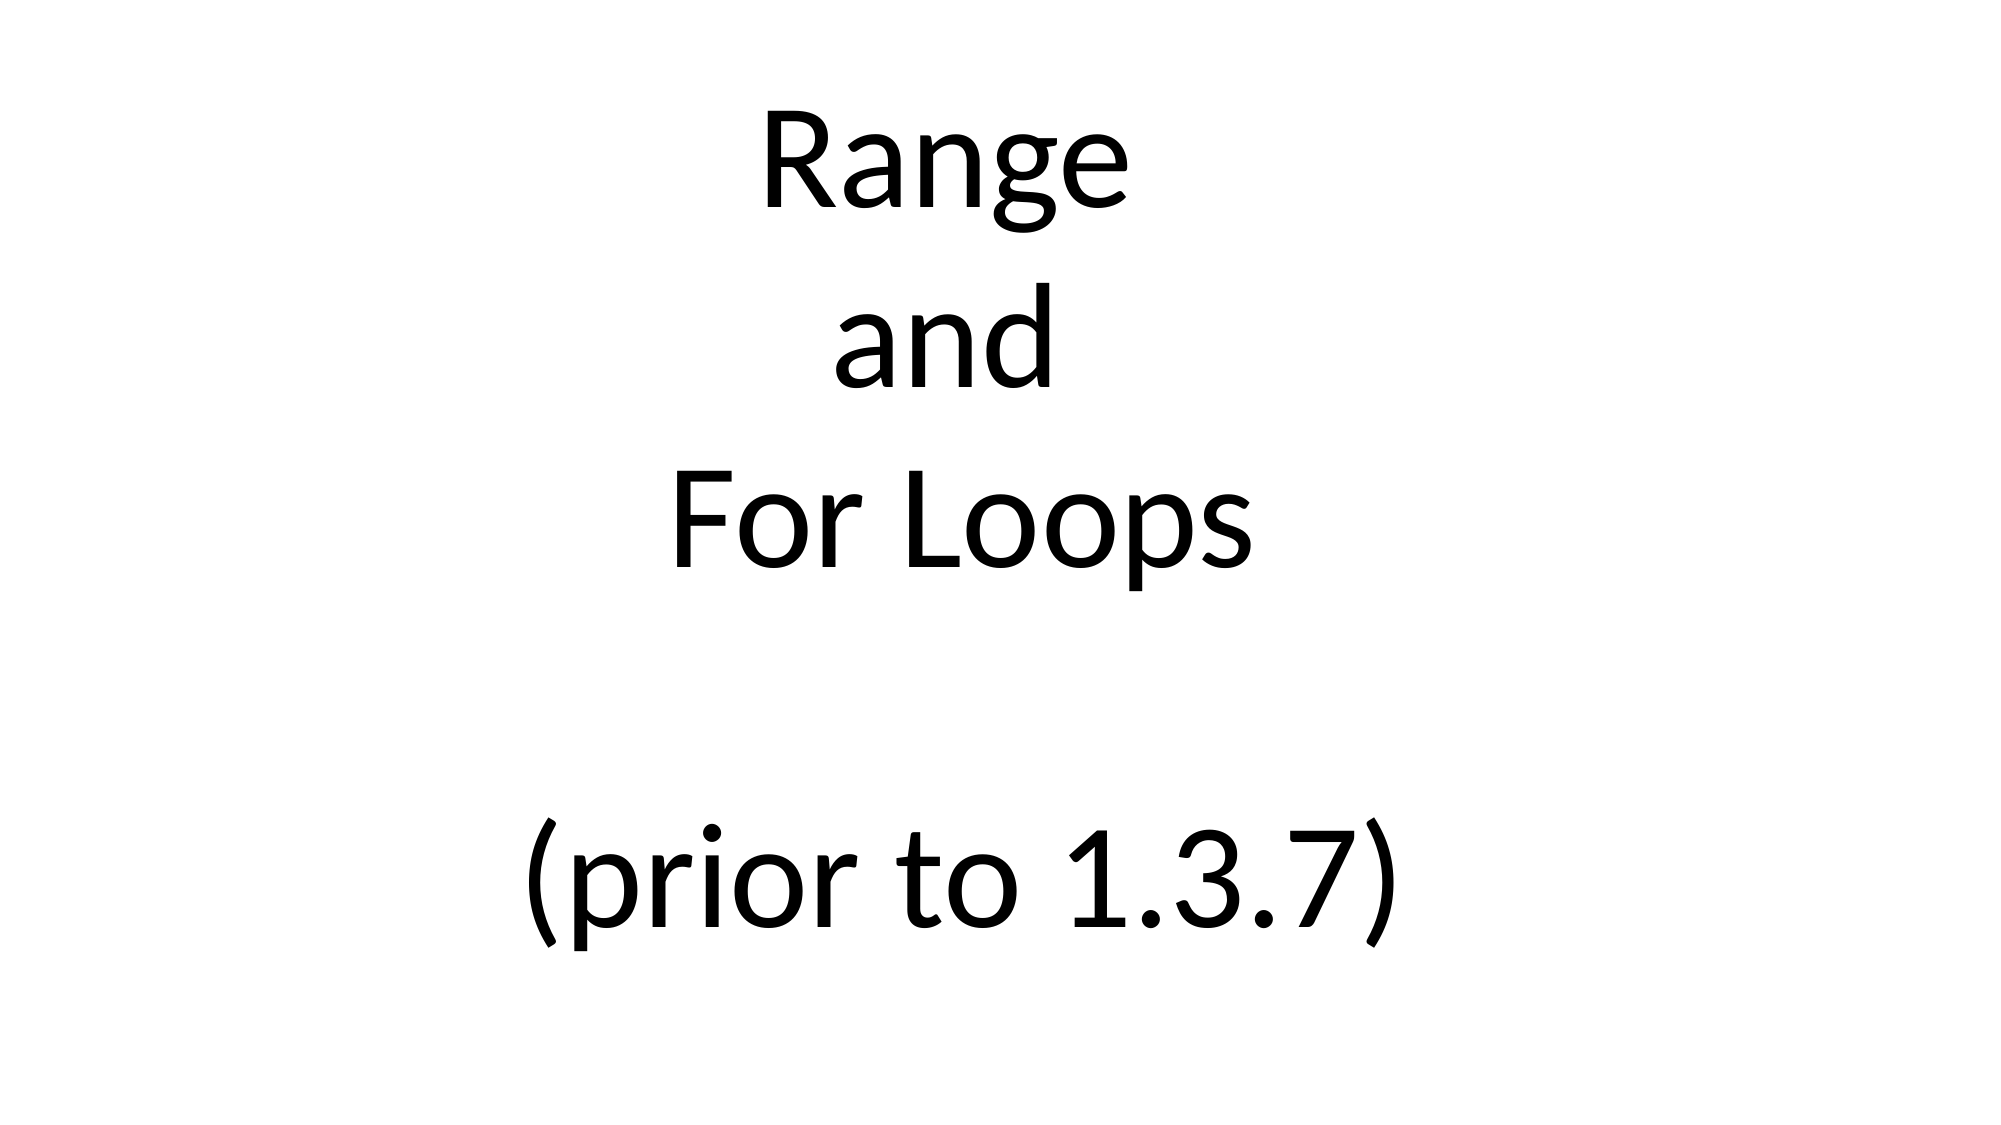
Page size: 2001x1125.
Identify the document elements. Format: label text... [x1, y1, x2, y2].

text_box Range and For Loops (prior to 1.3.7) [359, 49, 1566, 965]
